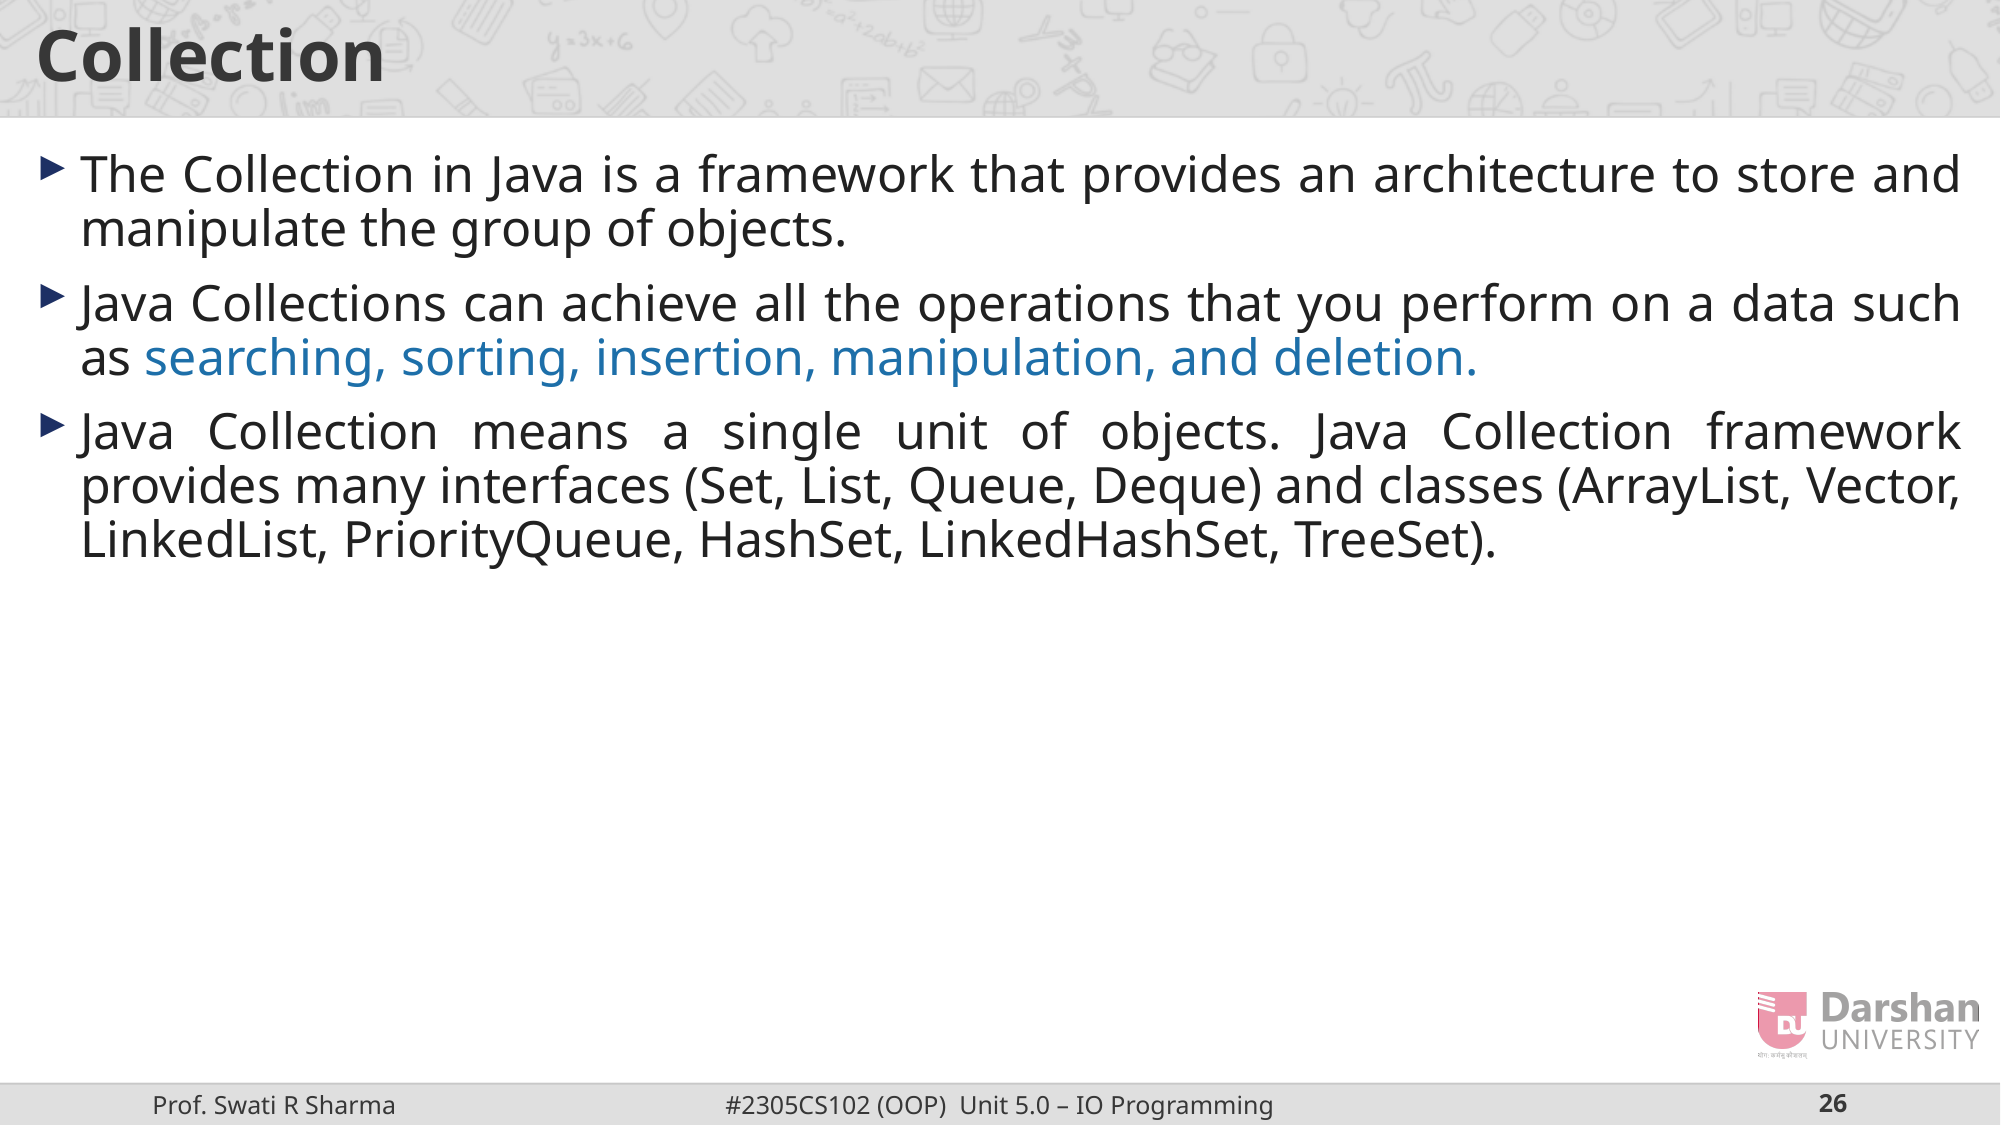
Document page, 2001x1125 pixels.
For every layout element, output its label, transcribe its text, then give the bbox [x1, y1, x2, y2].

title Collection [0, 0, 2000, 117]
list The Collection in Java is a framework that provides an architecture to store and manipulate the group of objects. Java Collections can achieve all the operations that you perform on a data such as searching, sorting, insertion, manipulation, and deletion. Java Collection means a single unit of objects. Java Collection framework provides many interfaces (Set, List, Queue, Deque) and classes (ArrayList, Vector, LinkedList, PriorityQueue, HashSet, LinkedHashSet, TreeSet). [21, 141, 1979, 1059]
